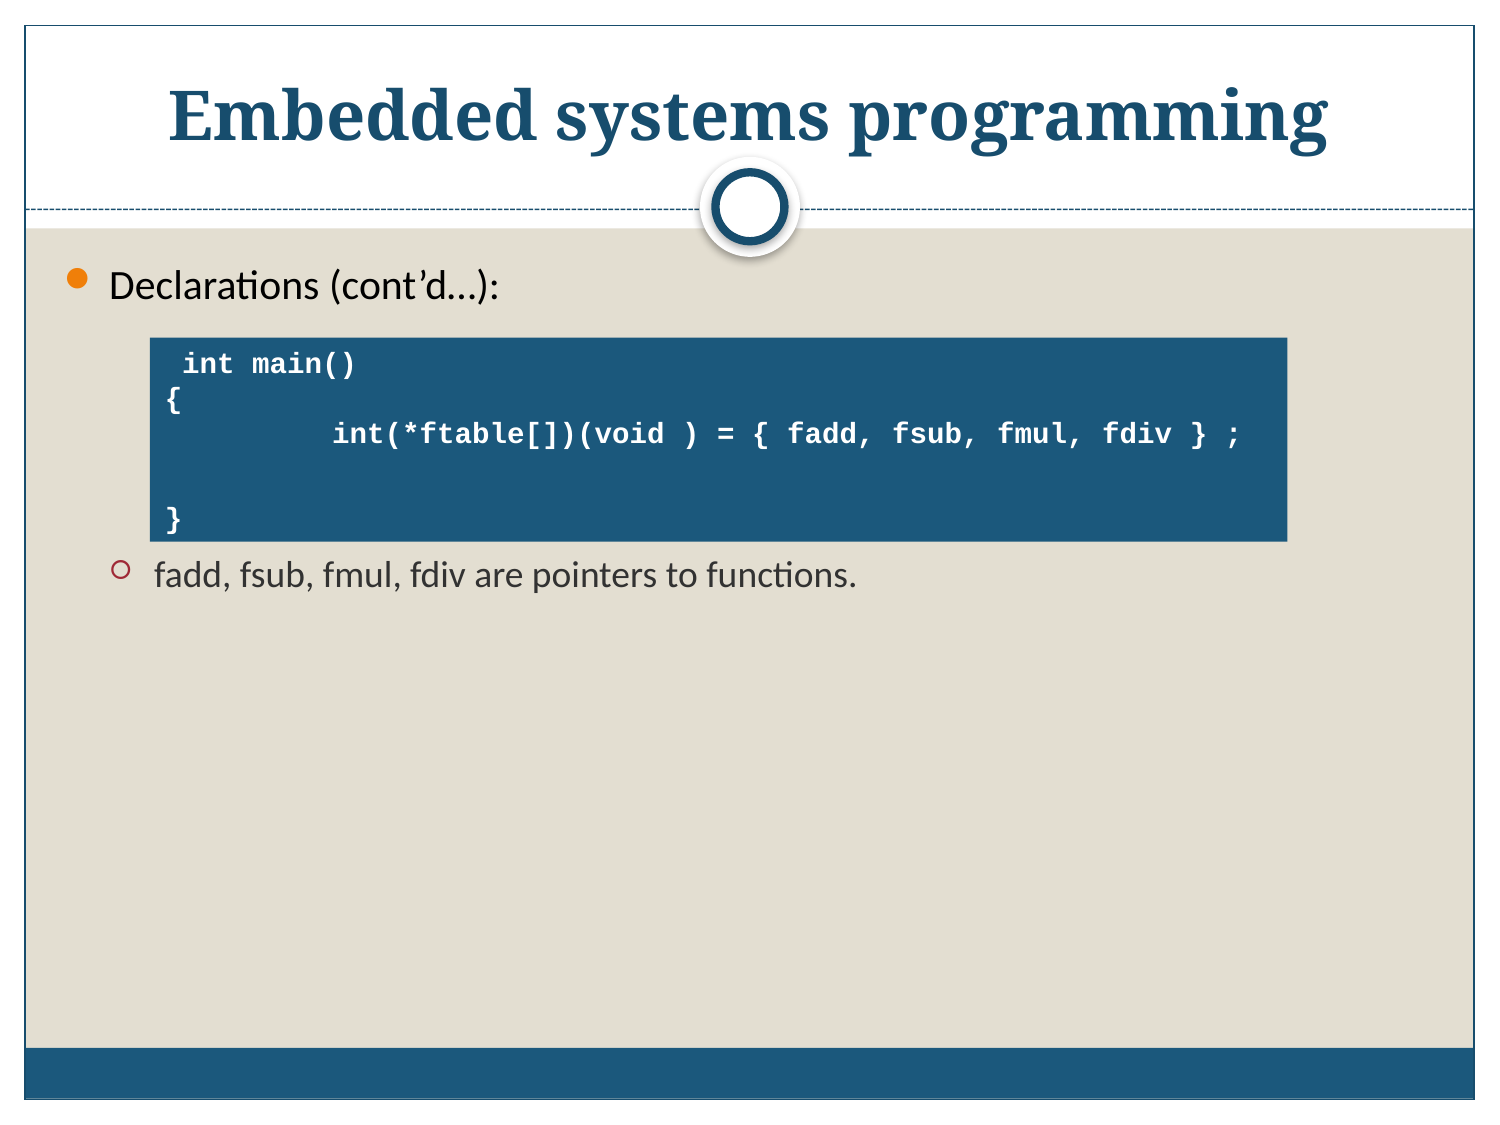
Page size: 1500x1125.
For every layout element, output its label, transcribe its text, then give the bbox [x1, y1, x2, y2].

title Embedded systems programming [49, 37, 1450, 162]
text_box int main() { int(*ftable[])(void ) = { fadd, fsub, fmul, fdiv } ; } [149, 337, 1288, 542]
list Declarations (cont’d…): fadd, fsub, fmul, fdiv are pointers to functions. [49, 250, 1445, 1001]
